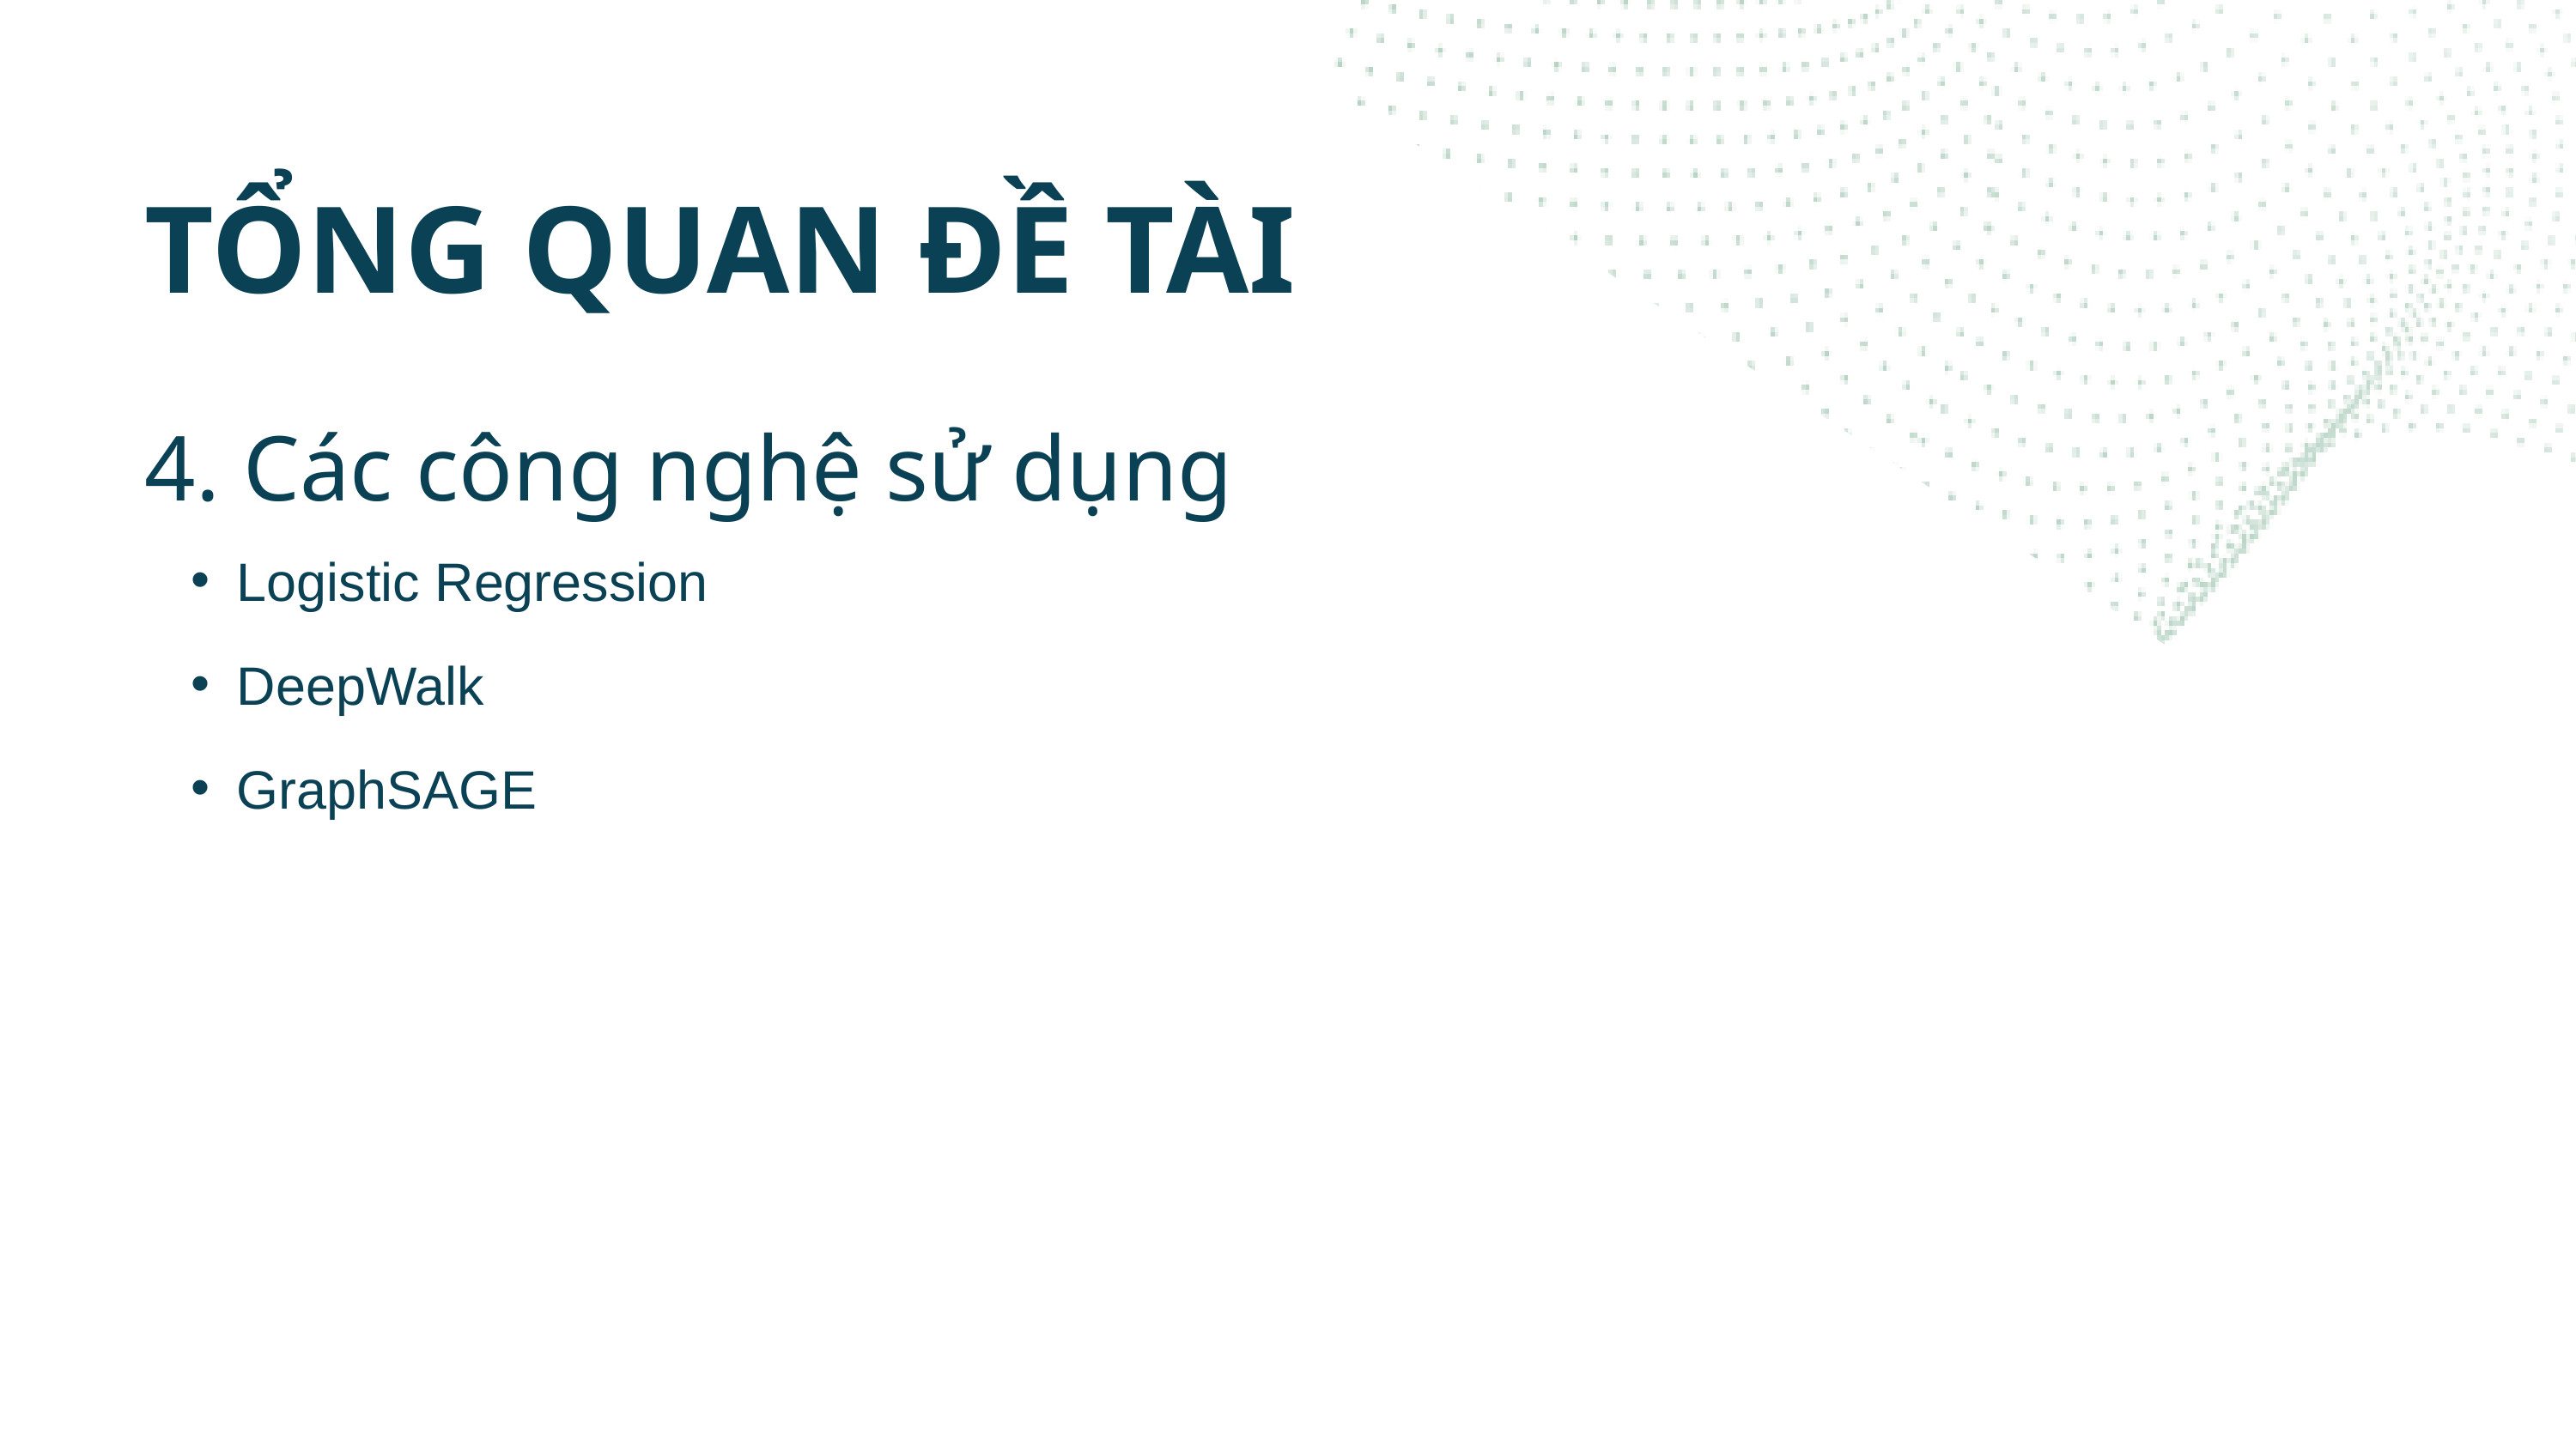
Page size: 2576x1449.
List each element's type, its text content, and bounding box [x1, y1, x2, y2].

text_box Logistic Regression DeepWalk GraphSAGE [144, 507, 1622, 820]
text_box [1287, 0, 2576, 915]
text_box TỔNG QUAN ĐỀ TÀI [144, 144, 1403, 318]
text_box 4. Các công nghệ sử dụng [144, 390, 1518, 507]
